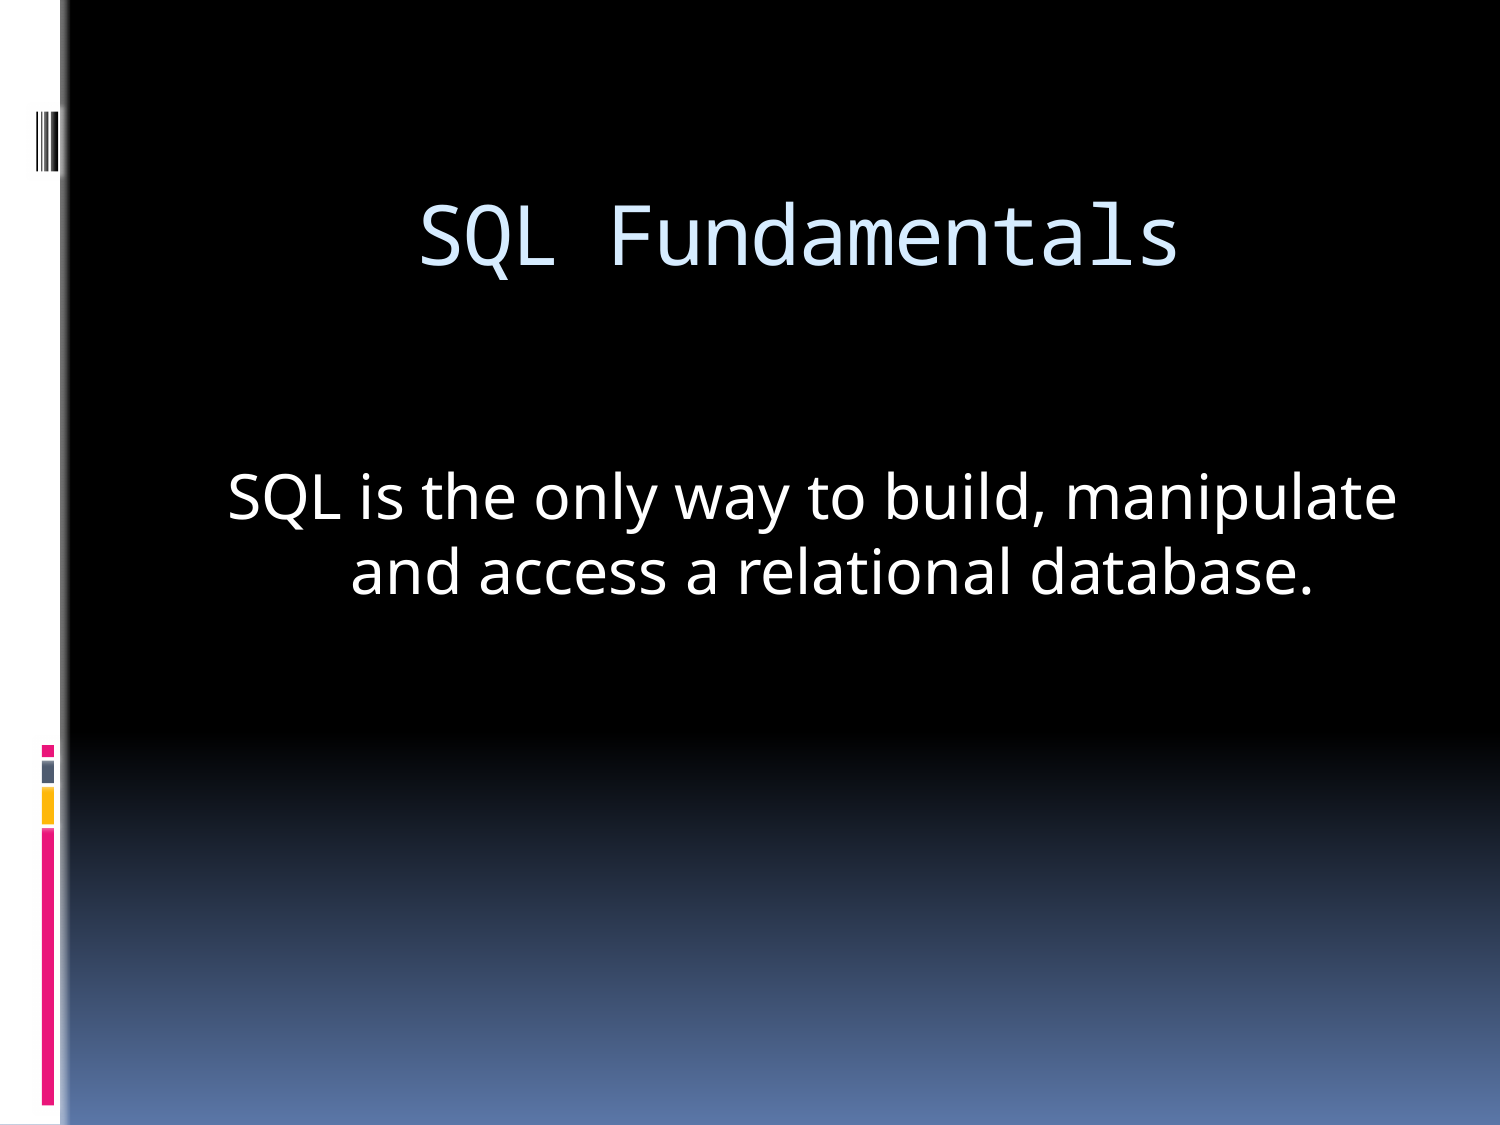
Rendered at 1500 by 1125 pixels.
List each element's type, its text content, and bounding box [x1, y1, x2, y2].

list SQL is the only way to build, manipulate and access a relational database. [162, 450, 1438, 720]
title SQL Fundamentals [162, 174, 1438, 325]
